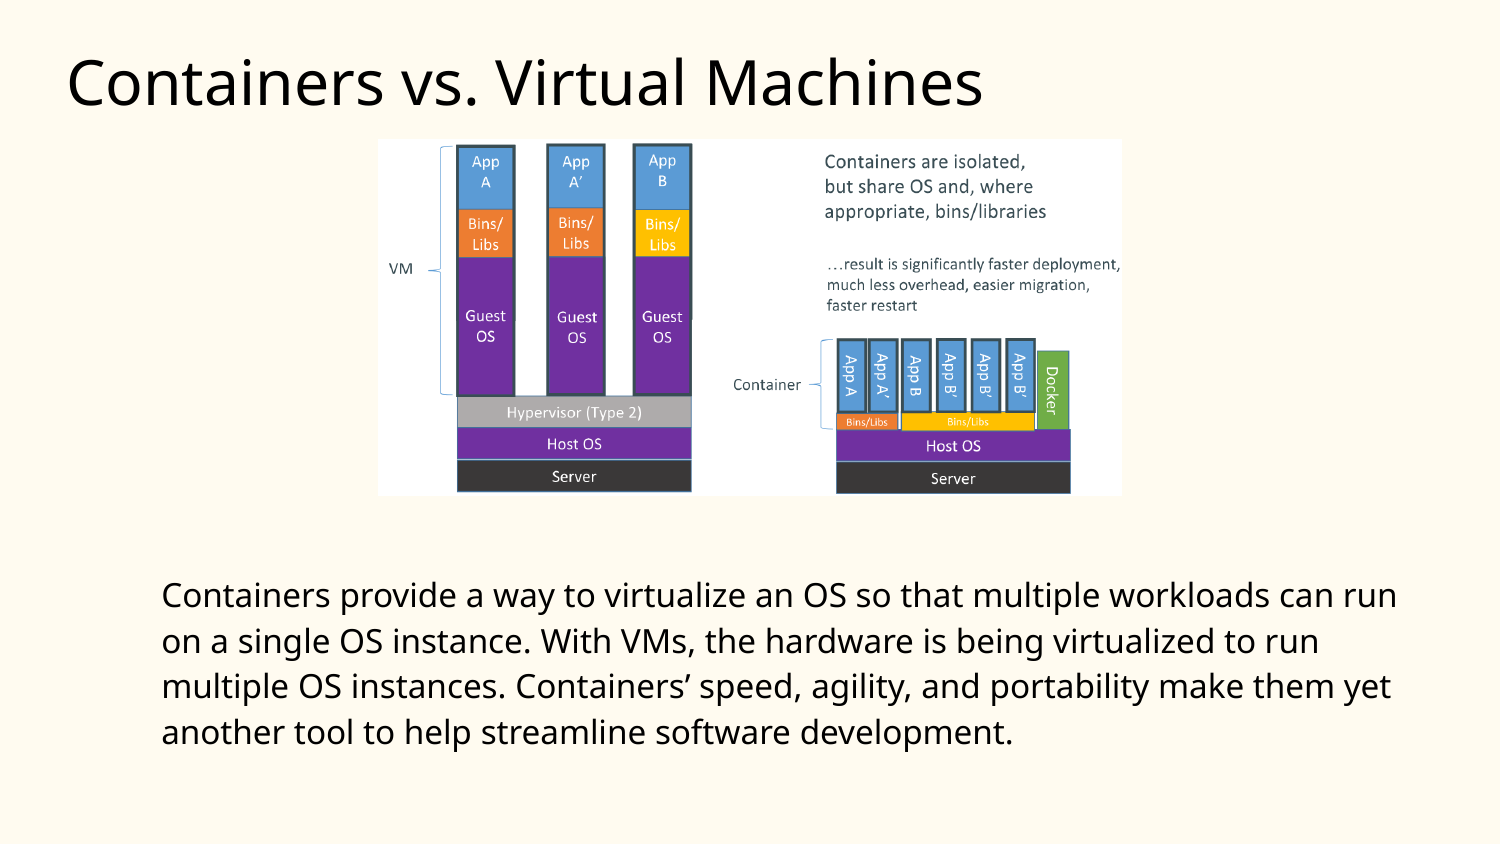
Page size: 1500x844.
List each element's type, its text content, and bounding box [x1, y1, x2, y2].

title Containers vs. Virtual Machines [51, 28, 1449, 129]
picture [378, 139, 1122, 497]
list Containers provide a way to virtualize an OS so that multiple workloads can run on a single OS instance. With VMs, the hardware is being virtualized to run multiple OS instances. Containers’ speed, agility, and portability make them yet another tool to help streamline software development. [146, 552, 1432, 772]
